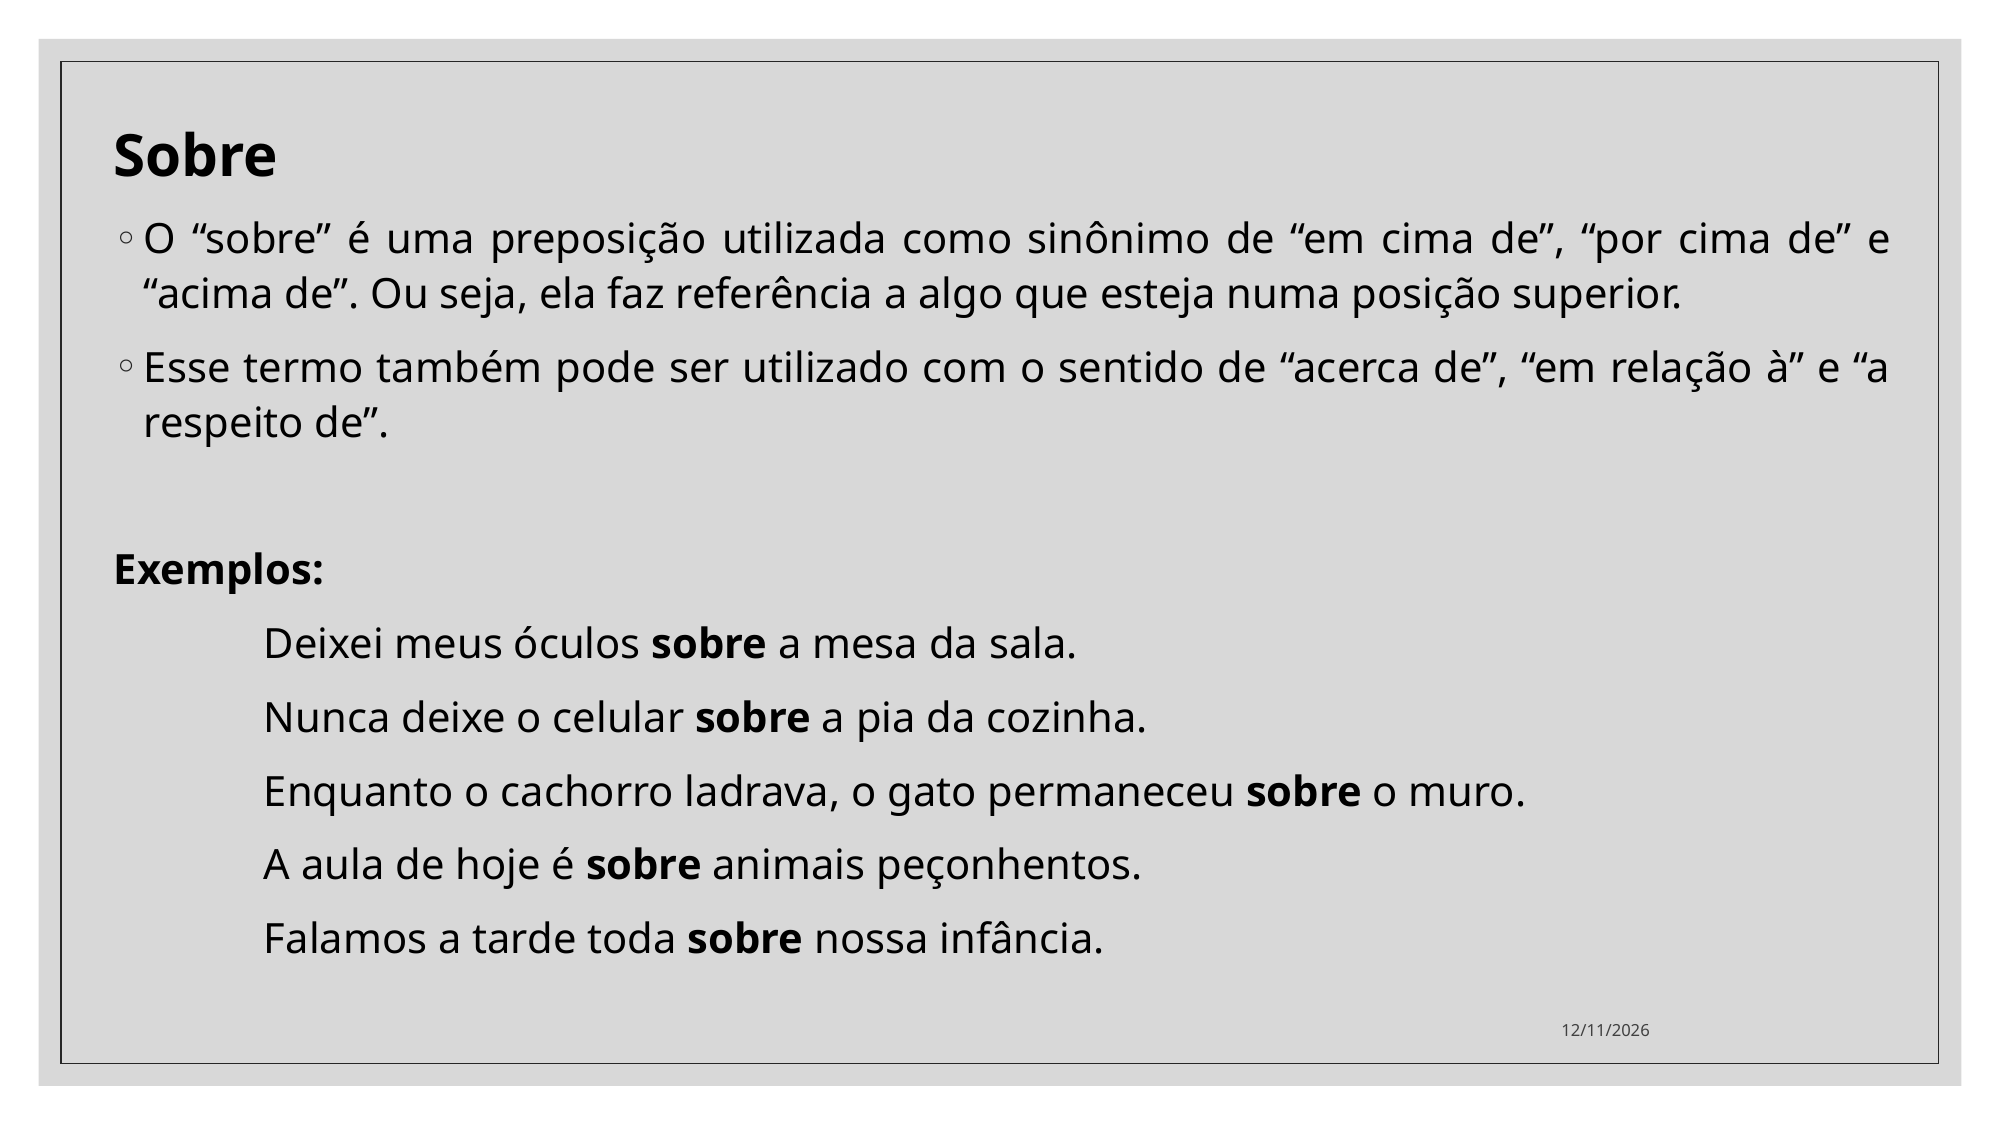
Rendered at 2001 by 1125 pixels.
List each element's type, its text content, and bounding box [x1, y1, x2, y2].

list Sobre O “sobre” é uma preposição utilizada como sinônimo de “em cima de”, “por cima de” e “acima de”. Ou seja, ela faz referência a algo que esteja numa posição superior. Esse termo também pode ser utilizado com o sentido de “acerca de”, “em relação à” e “a respeito de”. Exemplos: Deixei meus óculos sobre a mesa da sala. Nunca deixe o celular sobre a pia da cozinha. Enquanto o cachorro ladrava, o gato permaneceu sobre o muro. A aula de hoje é sobre animais peçonhentos. Falamos a tarde toda sobre nossa infância. [98, 103, 1907, 1050]
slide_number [1190, 990, 1665, 1050]
